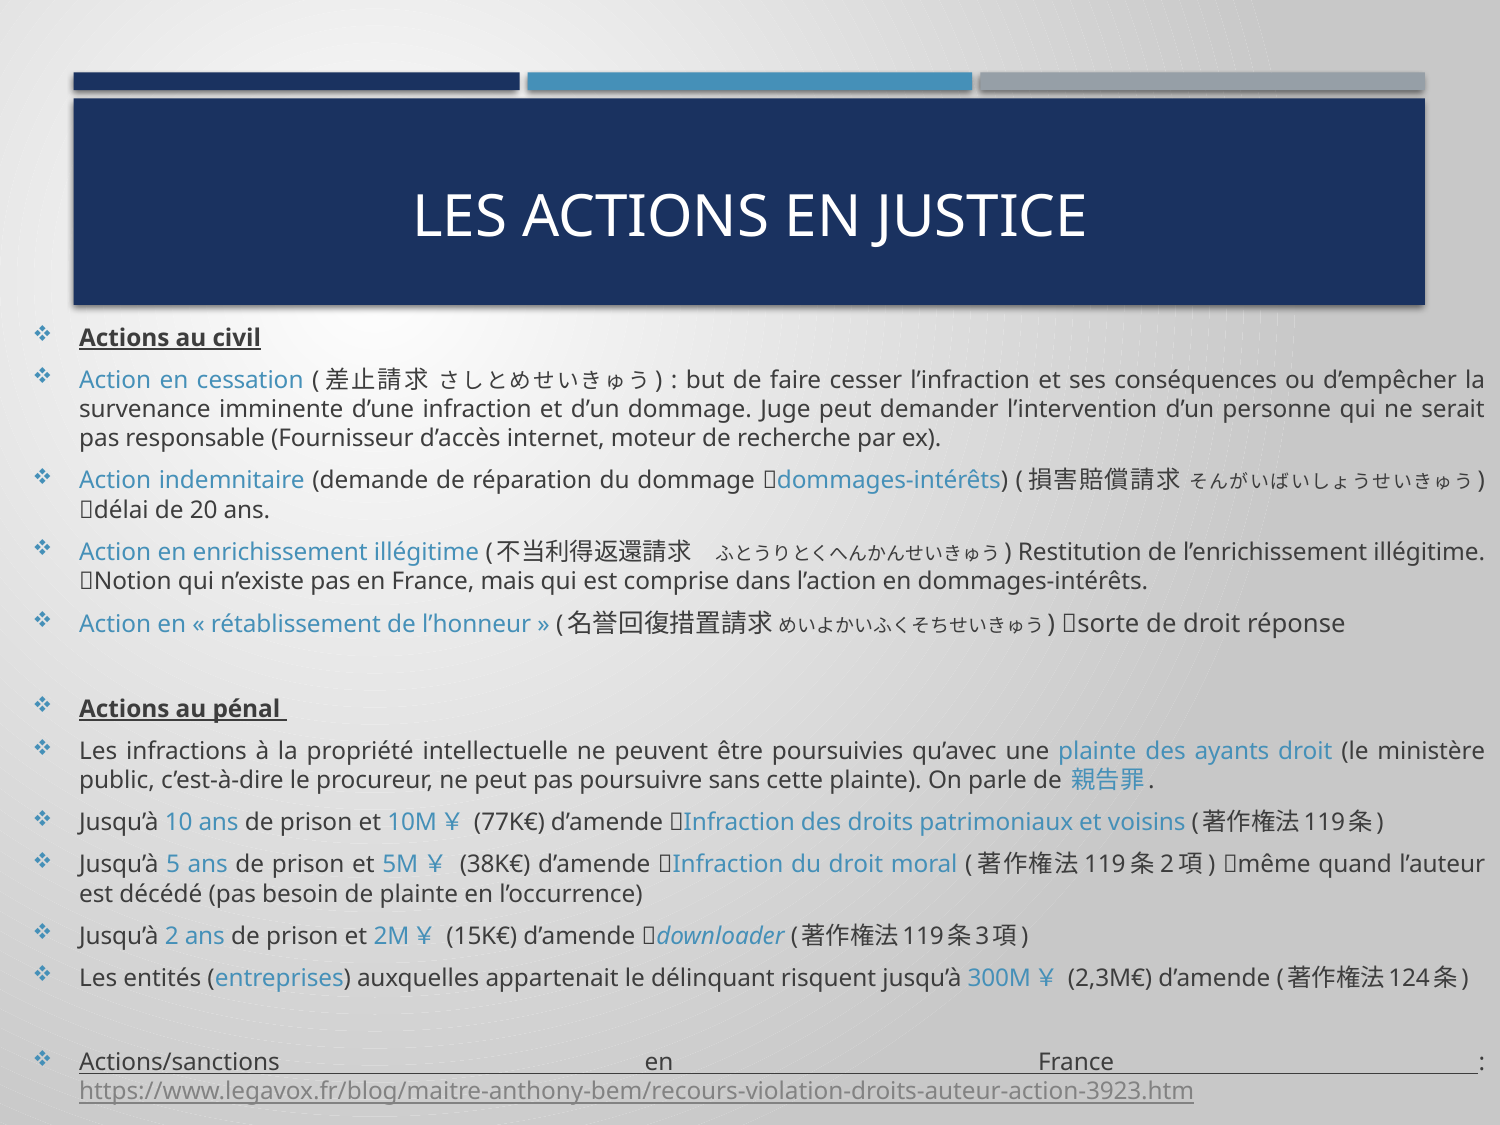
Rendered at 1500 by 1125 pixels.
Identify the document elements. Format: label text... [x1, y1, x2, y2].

list Actions au civil Action en cessation (差止請求 さしとめせいきゅう) : but de faire cesser l’infraction et ses conséquences ou d’empêcher la survenance imminente d’une infraction et d’un dommage. Juge peut demander l’intervention d’un personne qui ne serait pas responsable (Fournisseur d’accès internet, moteur de recherche par ex). Action indemnitaire (demande de réparation du dommage dommages-intérêts) (損害賠償請求 そんがいばいしょうせいきゅう) délai de 20 ans. Action en enrichissement illégitime (不当利得返還請求 ふとうりとくへんかんせいきゅう) Restitution de l’enrichissement illégitime. Notion qui n’existe pas en France, mais qui est comprise dans l’action en dommages-intérêts. Action en « rétablissement de l’honneur » (名誉回復措置請求 めいよかいふくそちせいきゅう) sorte de droit réponse Actions au pénal Les infractions à la propriété intellectuelle ne peuvent être poursuivies qu’avec une plainte des ayants droit (le ministère public, c’est-à-dire le procureur, ne peut pas poursuivre sans cette plainte). On parle de 親告罪. Jusqu’à 10 ans de prison et 10M￥ (77K€) d’amende Infraction des droits patrimoniaux et voisins (著作権法119条) Jusqu’à 5 ans de prison et 5M￥ (38K€) d’amende Infraction du droit moral (著作権法119条2項) même quand l’auteur est décédé (pas besoin de plainte en l’occurrence) Jusqu’à 2 ans de prison et 2M￥ (15K€) d’amende downloader (著作権法119条3項) Les entités (entreprises) auxquelles appartenait le délinquant risquent jusqu’à 300M￥ (2,3M€) d’amende (著作権法124条) Actions/sanctions en France : https://www.legavox.fr/blog/maitre-anthony-bem/recours-violation-droits-auteur-action-3923.htm [17, 314, 1500, 1125]
title Les actions en justice [95, 112, 1406, 256]
